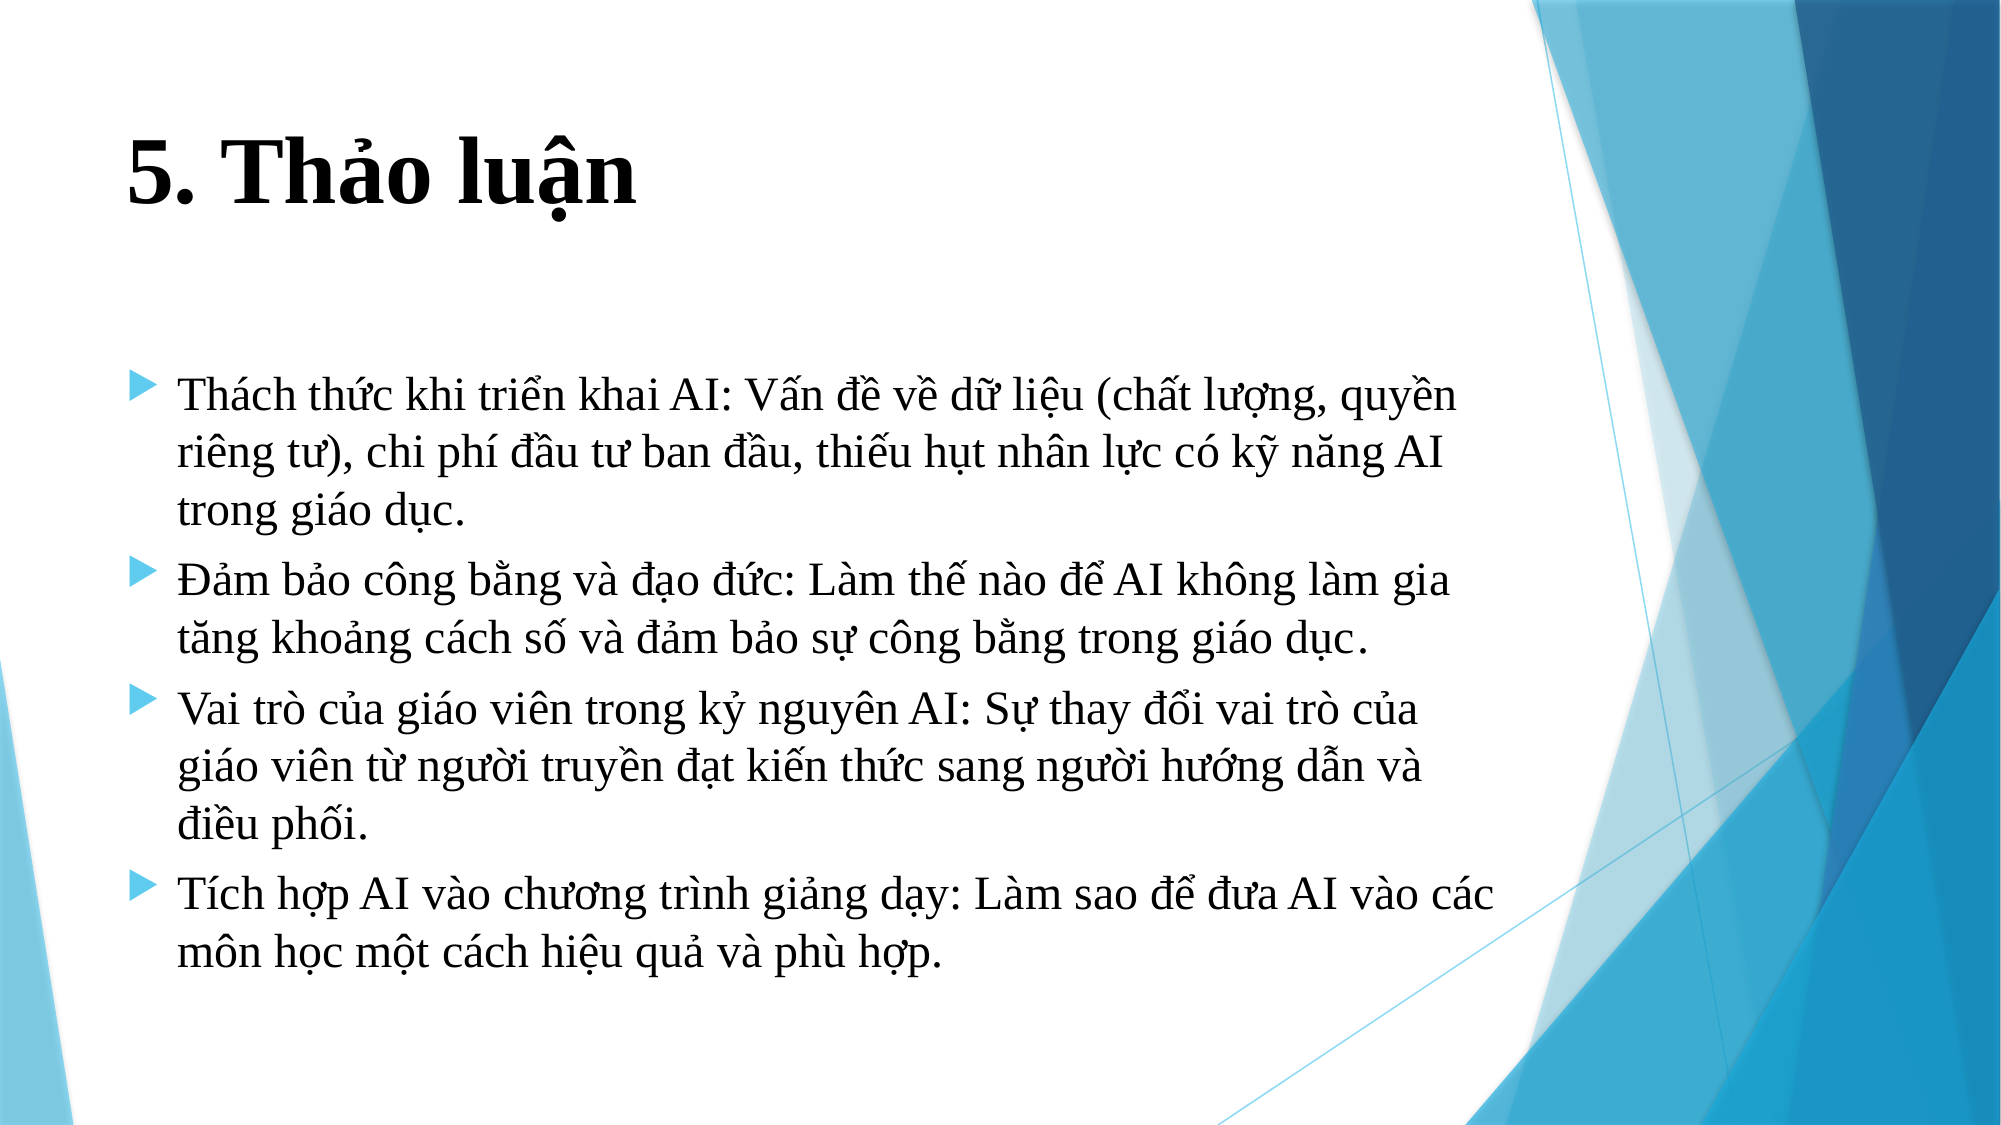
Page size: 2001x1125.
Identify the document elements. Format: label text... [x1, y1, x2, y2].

list Thách thức khi triển khai AI: Vấn đề về dữ liệu (chất lượng, quyền riêng tư), chi phí đầu tư ban đầu, thiếu hụt nhân lực có kỹ năng AI trong giáo dục. Đảm bảo công bằng và đạo đức: Làm thế nào để AI không làm gia tăng khoảng cách số và đảm bảo sự công bằng trong giáo dục. Vai trò của giáo viên trong kỷ nguyên AI: Sự thay đổi vai trò của giáo viên từ người truyền đạt kiến thức sang người hướng dẫn và điều phối. Tích hợp AI vào chương trình giảng dạy: Làm sao để đưa AI vào các môn học một cách hiệu quả và phù hợp. [111, 354, 1522, 992]
title 5. Thảo luận [111, 99, 1522, 317]
